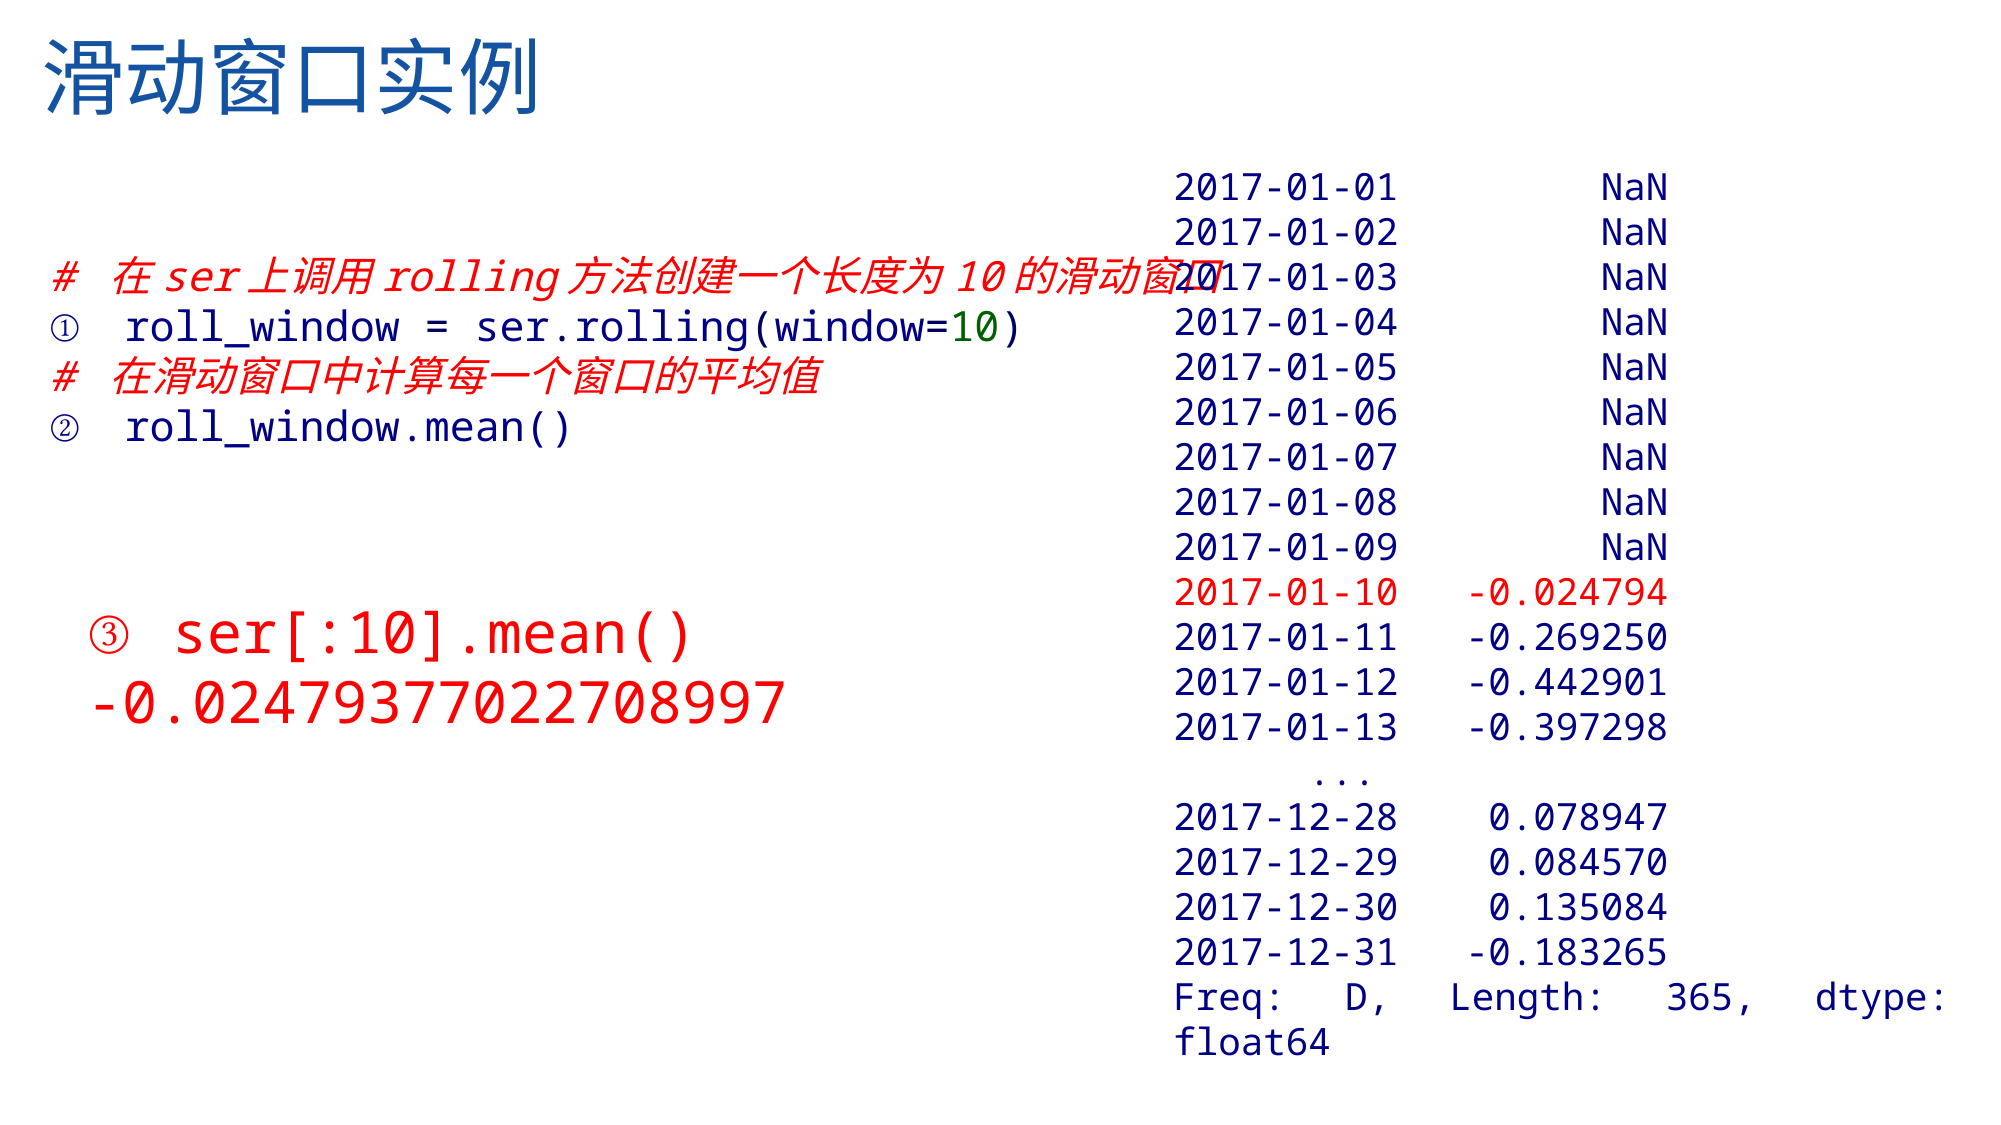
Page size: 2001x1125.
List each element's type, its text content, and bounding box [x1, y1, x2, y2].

text_box # 在ser上调用rolling方法创建一个长度为10的滑动窗口 roll_window = ser.rolling(window=10) # 在滑动窗口中计算每一个窗口的平均值 roll_window.mean() [34, 242, 1158, 528]
text_box 滑动窗口实例 [27, 18, 1444, 133]
text_box ser[:10].mean() -0.02479377022708997 [72, 587, 1078, 813]
text_box 2017-01-01 NaN 2017-01-02 NaN 2017-01-03 NaN 2017-01-04 NaN 2017-01-05 NaN 2017-01-06 NaN 2017-01-07 NaN 2017-01-08 NaN 2017-01-09 NaN 2017-01-10 -0.024794 2017-01-11 -0.269250 2017-01-12 -0.442901 2017-01-13 -0.397298 ... 2017-12-28 0.078947 2017-12-29 0.084570 2017-12-30 0.135084 2017-12-31 -0.183265 Freq: D, Length: 365, dtype: float64 [1158, 155, 1966, 1070]
